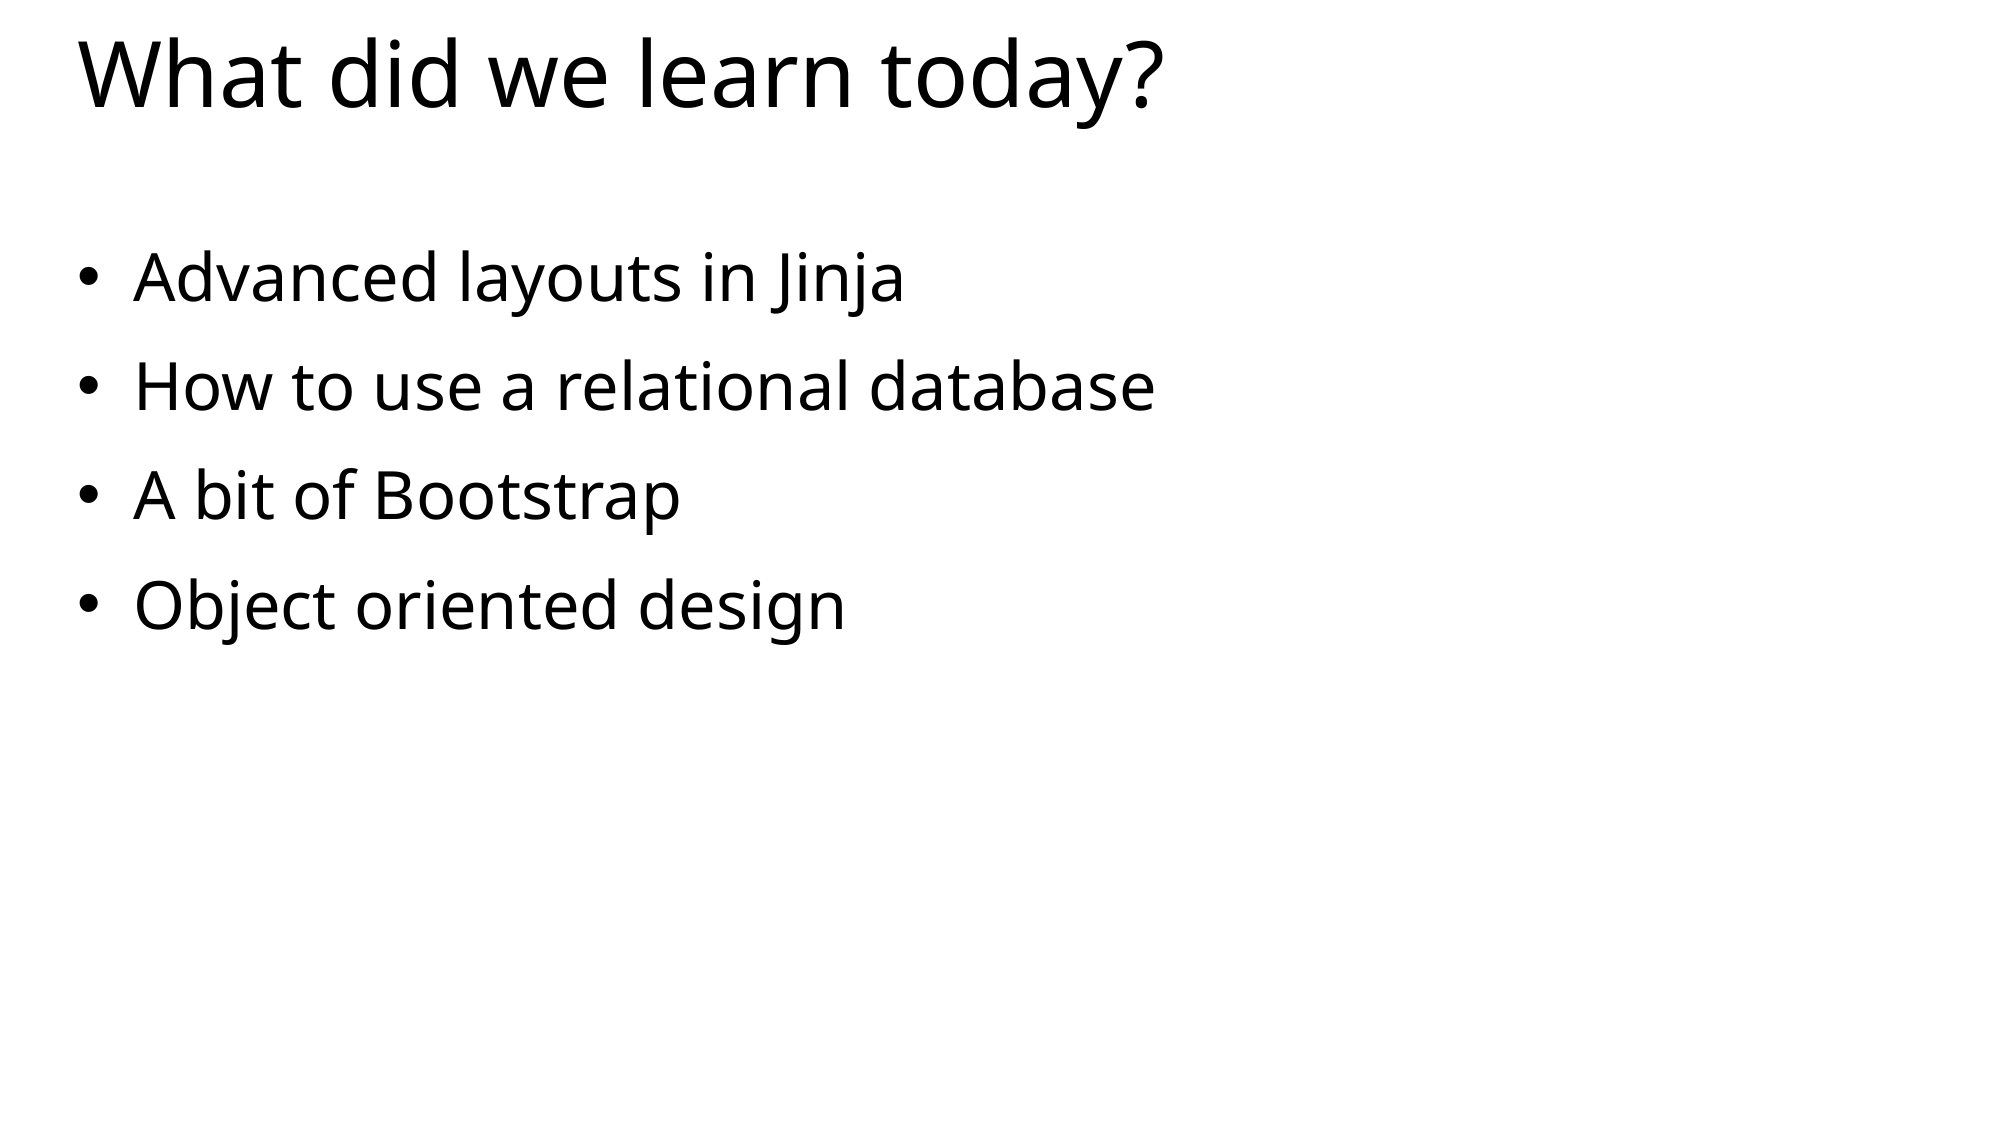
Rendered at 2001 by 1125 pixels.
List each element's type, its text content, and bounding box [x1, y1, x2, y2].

list Advanced layouts in Jinja How to use a relational database A bit of Bootstrap Object oriented design [62, 227, 1953, 1096]
title What did we learn today? [62, 29, 1953, 205]
